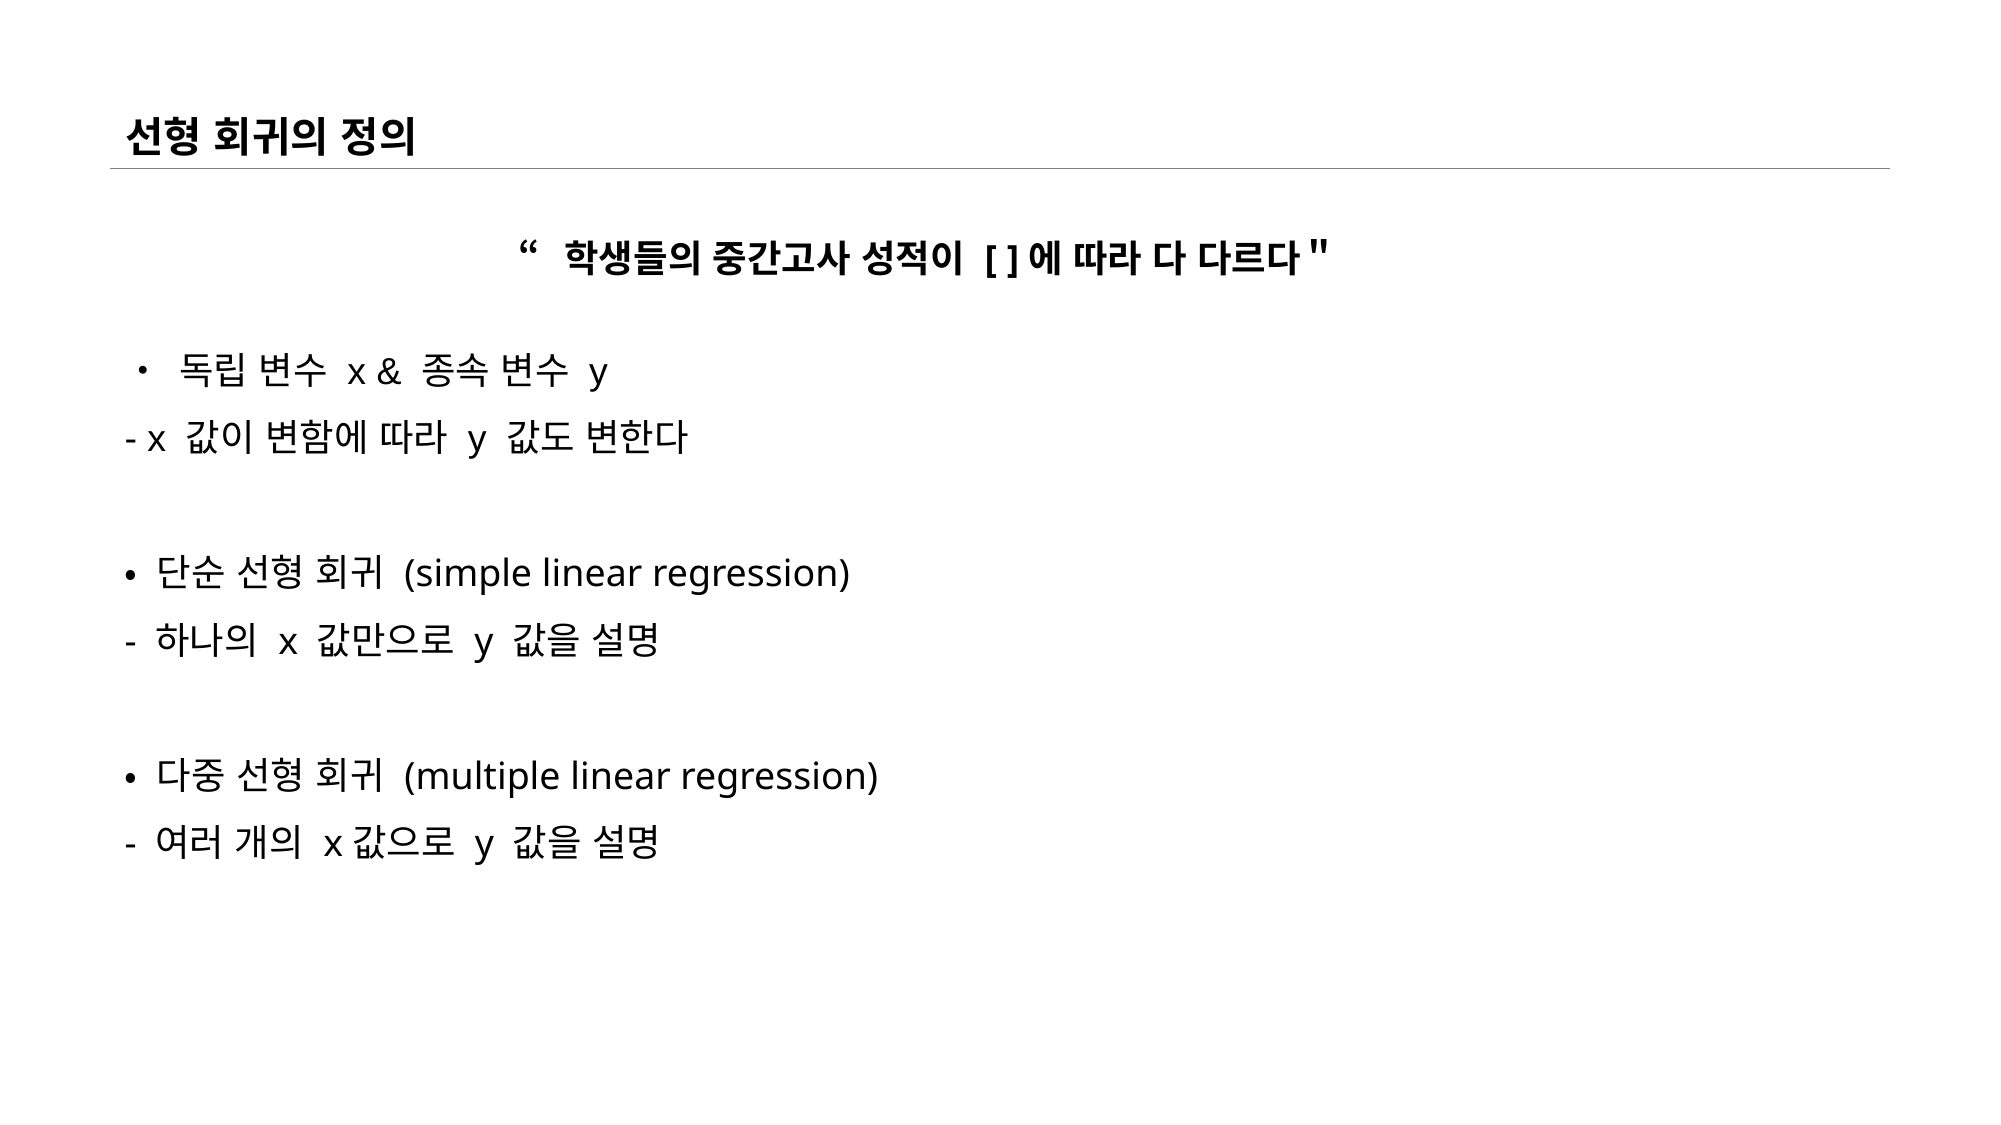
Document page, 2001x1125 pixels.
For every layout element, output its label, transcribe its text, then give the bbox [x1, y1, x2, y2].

title 선형 회귀의 정의 [109, 0, 1890, 169]
text_box “학생들의 중간고사 성적이 [ ]에 따라 다 다르다＂ [503, 205, 1497, 288]
text_box • 독립 변수 x & 종속 변수 y - x 값이 변함에 따라 y 값도 변한다 • 단순 선형 회귀 (simple linear regression) - 하나의 x 값만으로 y 값을 설명 • 다중 선형 회귀 (multiple linear regression) - 여러 개의 x값으로 y 값을 설명 [109, 317, 1225, 872]
